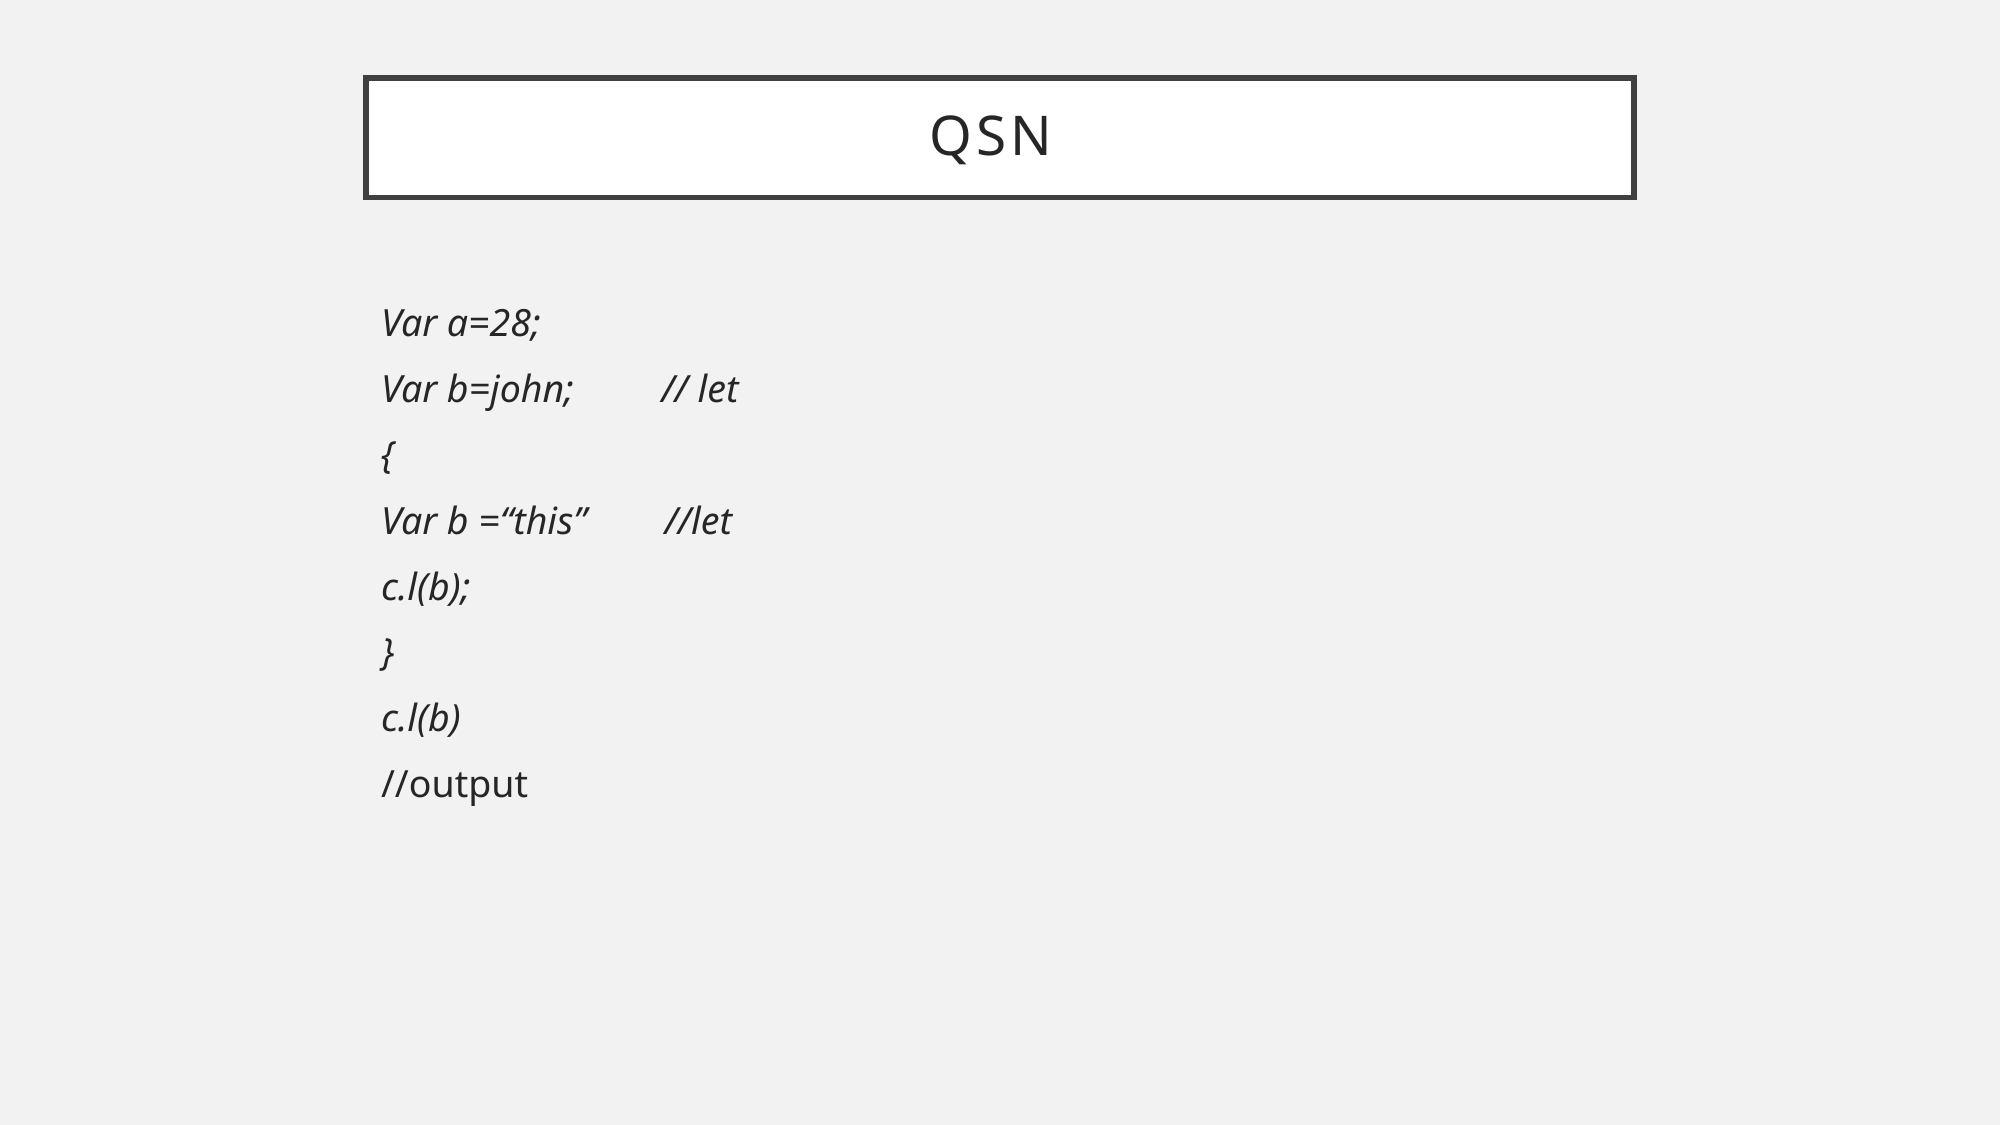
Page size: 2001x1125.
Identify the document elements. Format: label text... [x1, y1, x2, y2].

title QSN [363, 75, 1637, 200]
list Var a=28; Var b=john; // let { Var b =“this” //let c.l(b); } c.l(b) //output [366, 291, 1634, 1088]
